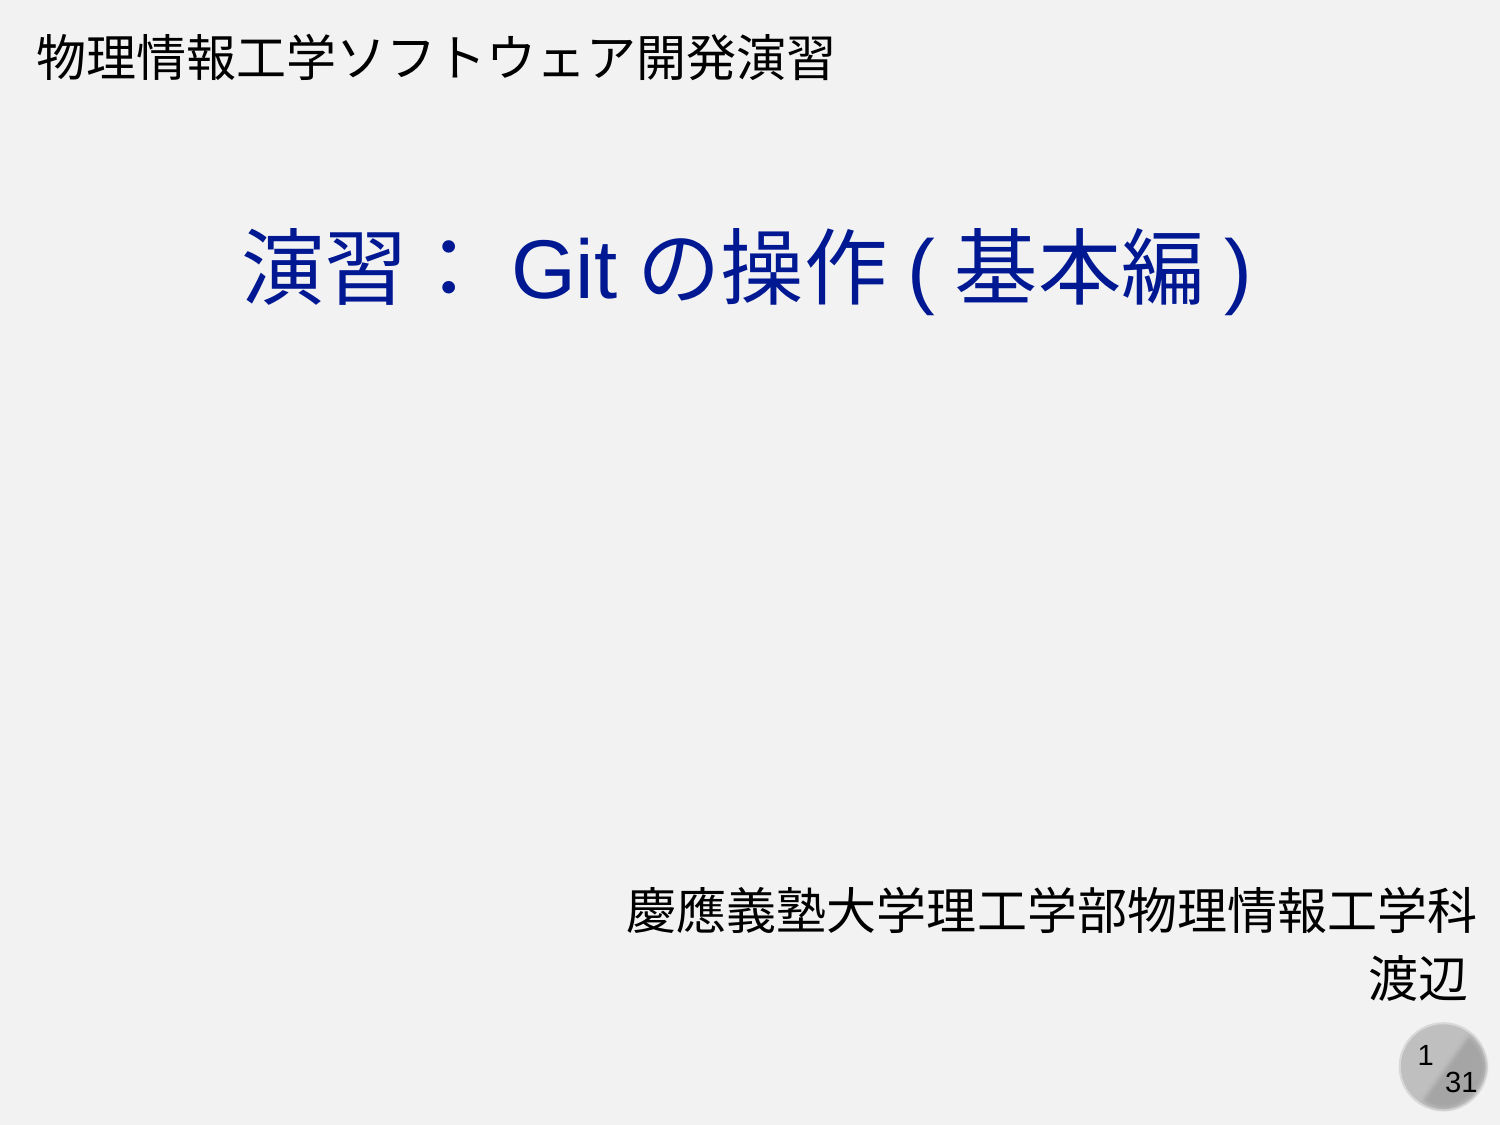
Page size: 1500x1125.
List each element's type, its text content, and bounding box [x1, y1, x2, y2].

text_box 演習：Gitの操作(基本編) [17, 208, 1477, 323]
text_box 物理情報工学ソフトウェア開発演習 [21, 19, 852, 94]
text_box 渡辺 [1354, 940, 1484, 1016]
text_box 慶應義塾大学理工学部物理情報工学科 [612, 871, 1492, 947]
